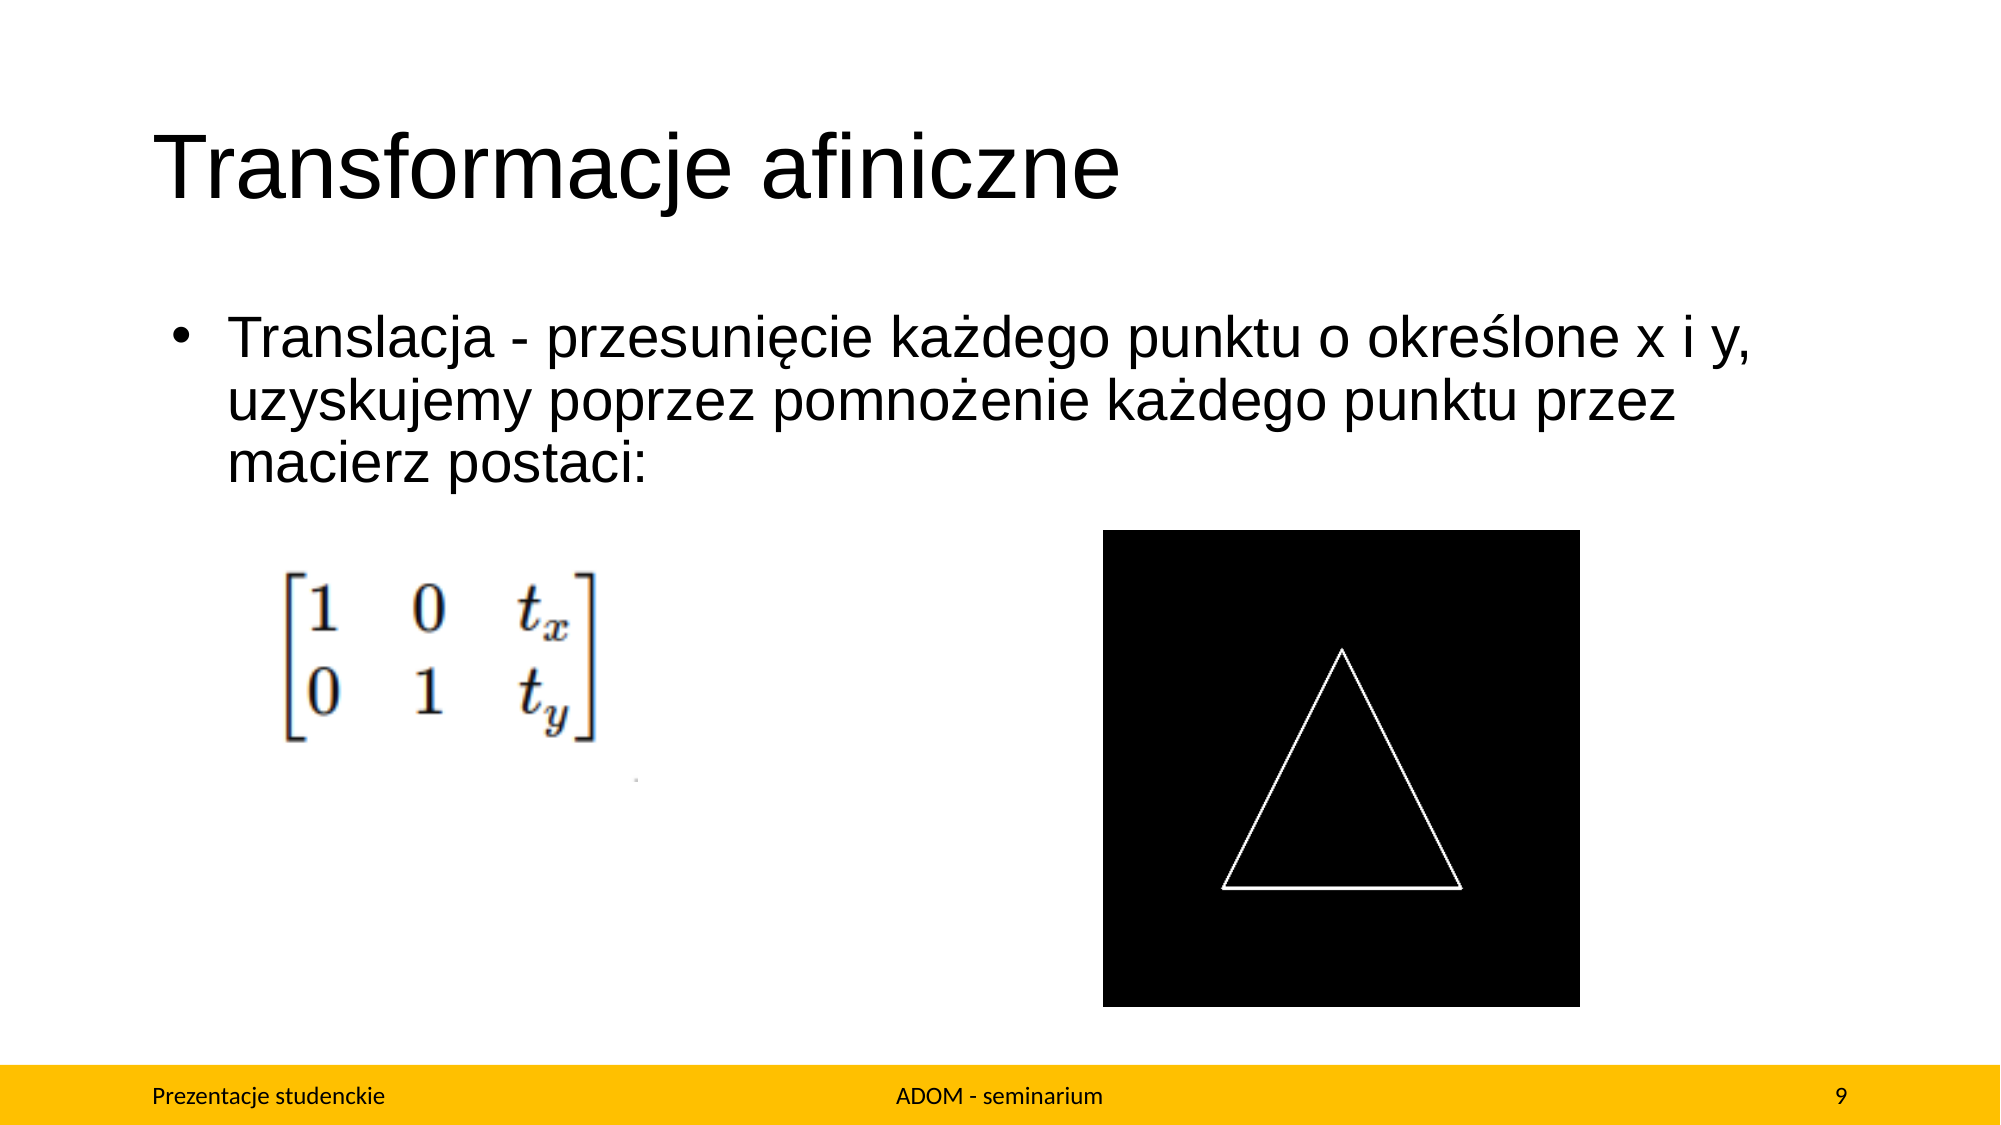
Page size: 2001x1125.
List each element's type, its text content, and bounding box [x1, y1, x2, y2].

footer ADOM - seminarium [662, 1065, 1338, 1125]
picture [1103, 530, 1581, 1008]
title Transformacje afiniczne [137, 59, 1863, 278]
picture [248, 530, 638, 783]
slide_number ‹#› [1412, 1065, 1863, 1125]
slide_number Prezentacje studenckie [137, 1065, 588, 1125]
list Translacja - przesunięcie każdego punktu o określone x i y, uzyskujemy poprzez pomnożenie każdego punktu przez macierz postaci: [137, 299, 1863, 1014]
